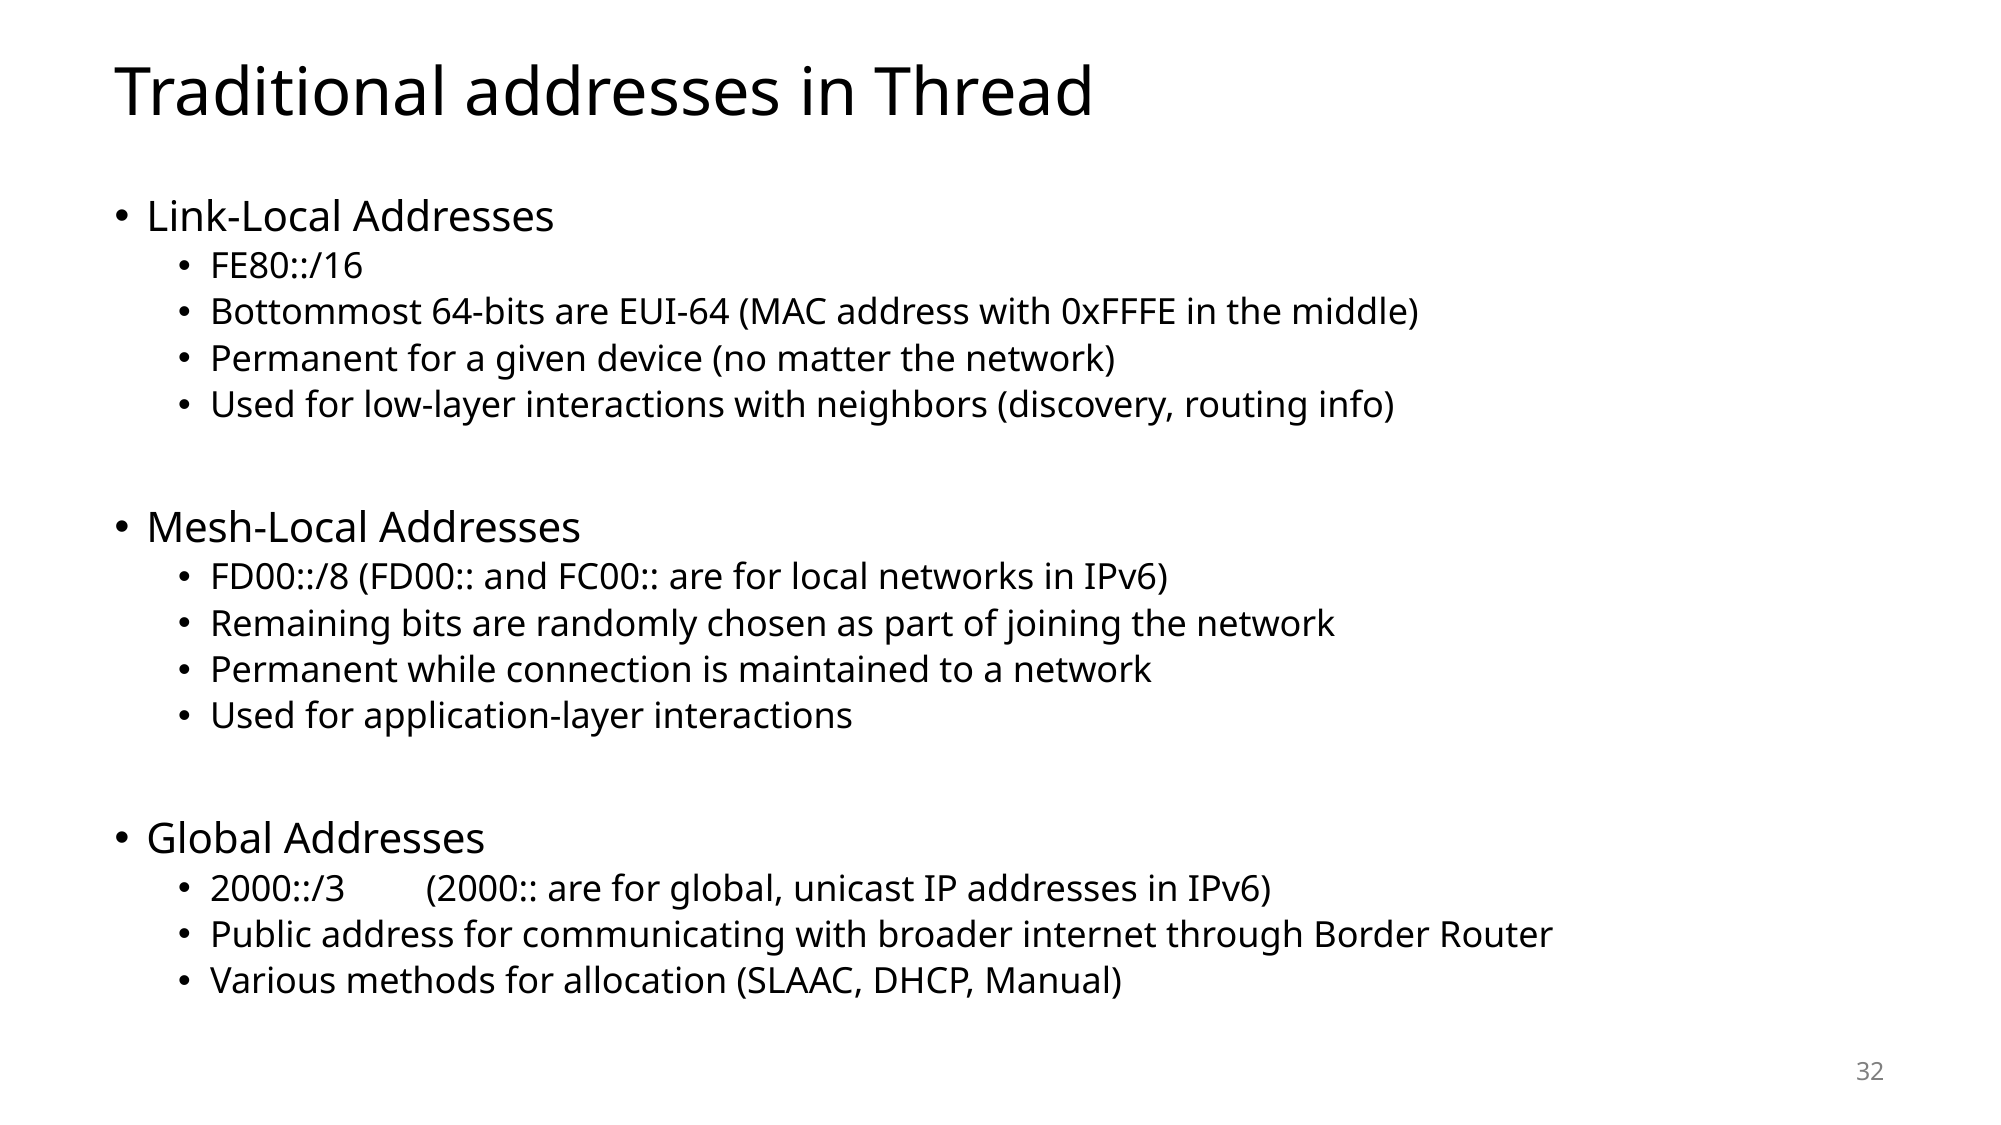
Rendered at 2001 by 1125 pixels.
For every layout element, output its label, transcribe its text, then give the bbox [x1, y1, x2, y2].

title Traditional addresses in Thread [99, 37, 1900, 150]
slide_number 32 [1749, 1042, 1900, 1103]
list Link-Local Addresses FE80::/16 Bottommost 64-bits are EUI-64 (MAC address with 0xFFFE in the middle) Permanent for a given device (no matter the network) Used for low-layer interactions with neighbors (discovery, routing info) Mesh-Local Addresses FD00::/8 (FD00:: and FC00:: are for local networks in IPv6) Remaining bits are randomly chosen as part of joining the network Permanent while connection is maintained to a network Used for application-layer interactions Global Addresses 2000::/3 (2000:: are for global, unicast IP addresses in IPv6) Public address for communicating with broader internet through Border Router Various methods for allocation (SLAAC, DHCP, Manual) [99, 187, 1900, 1013]
